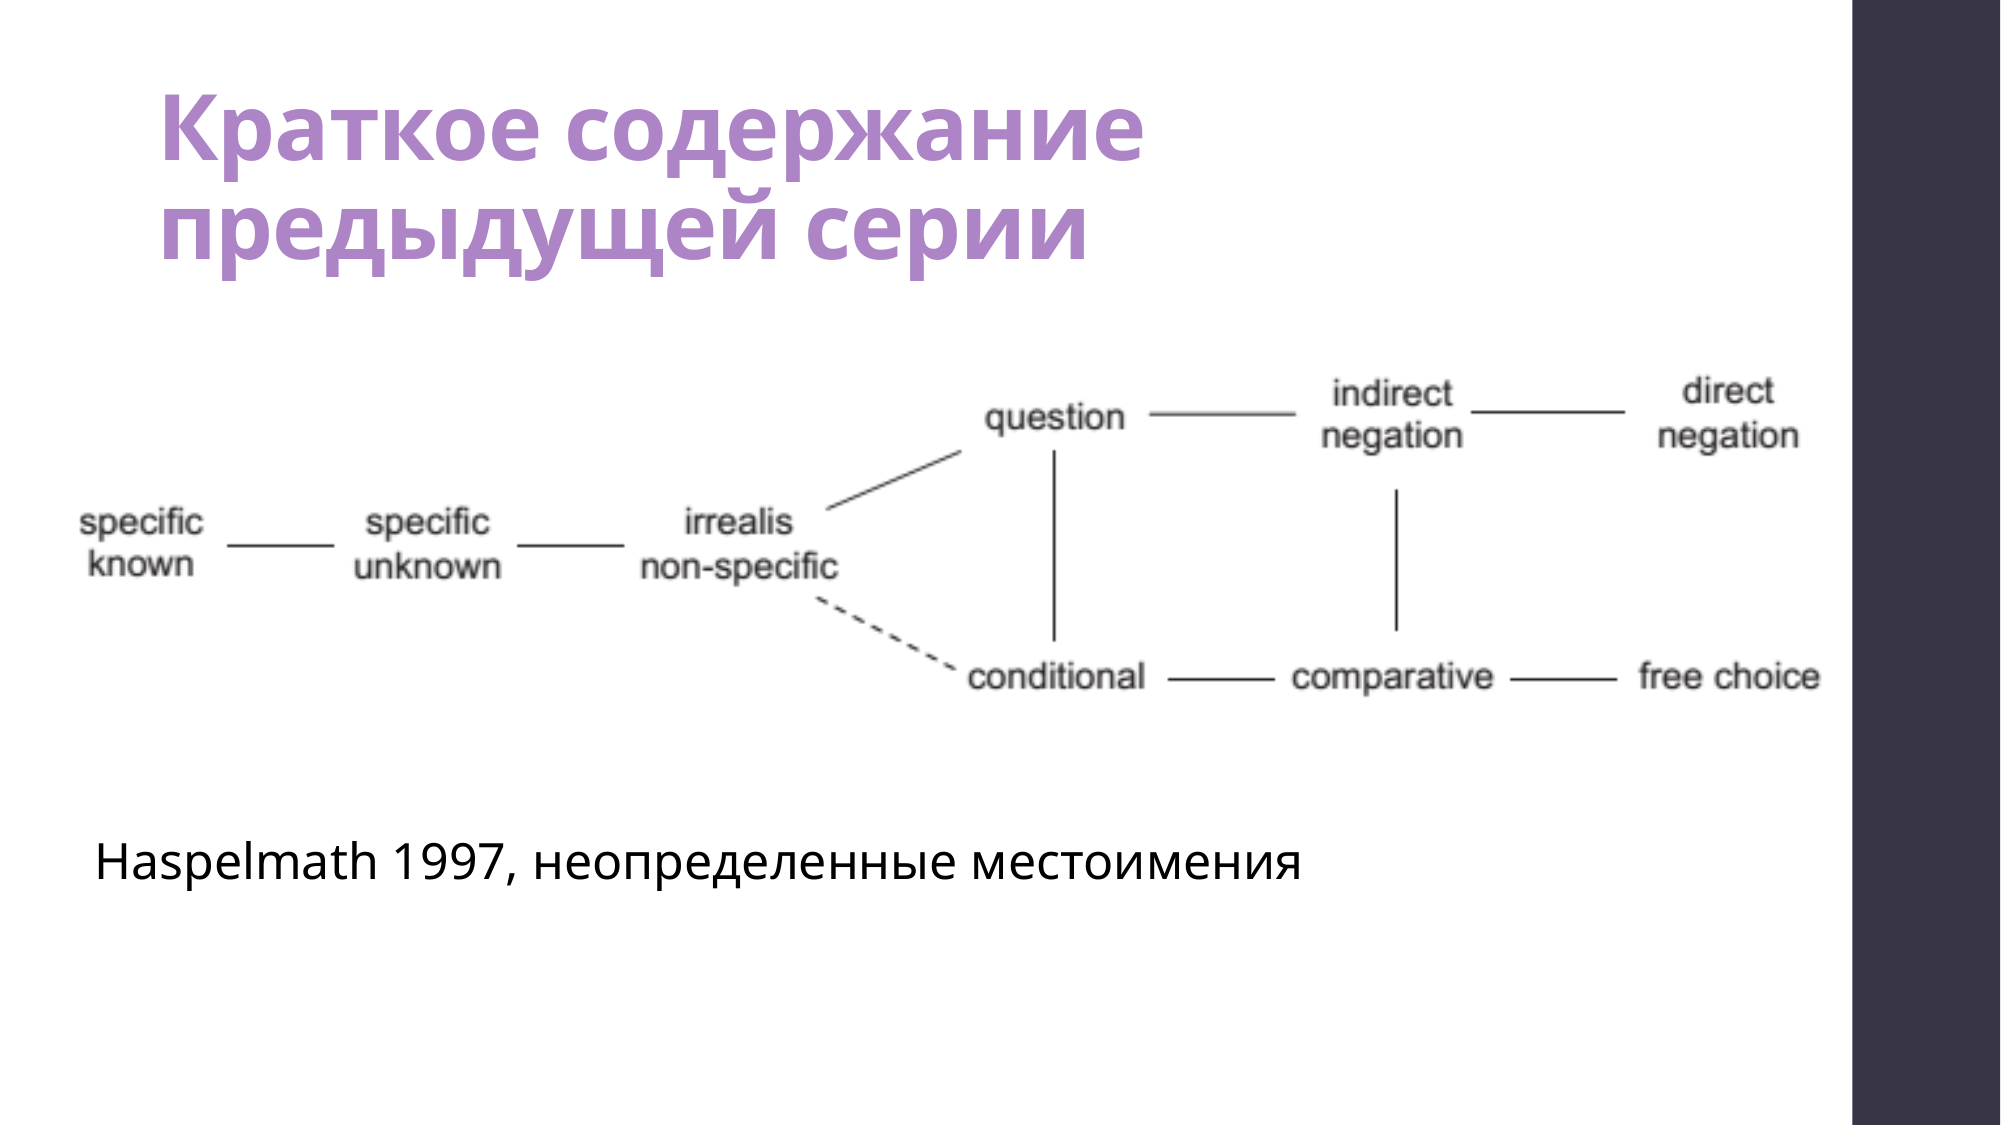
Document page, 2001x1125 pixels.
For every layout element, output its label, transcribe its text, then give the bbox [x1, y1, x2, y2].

picture [79, 320, 1835, 789]
title Краткое содержание предыдущей серии [142, 52, 1732, 287]
text_box Haspelmath 1997, неопределенные местоимения [79, 822, 1368, 898]
